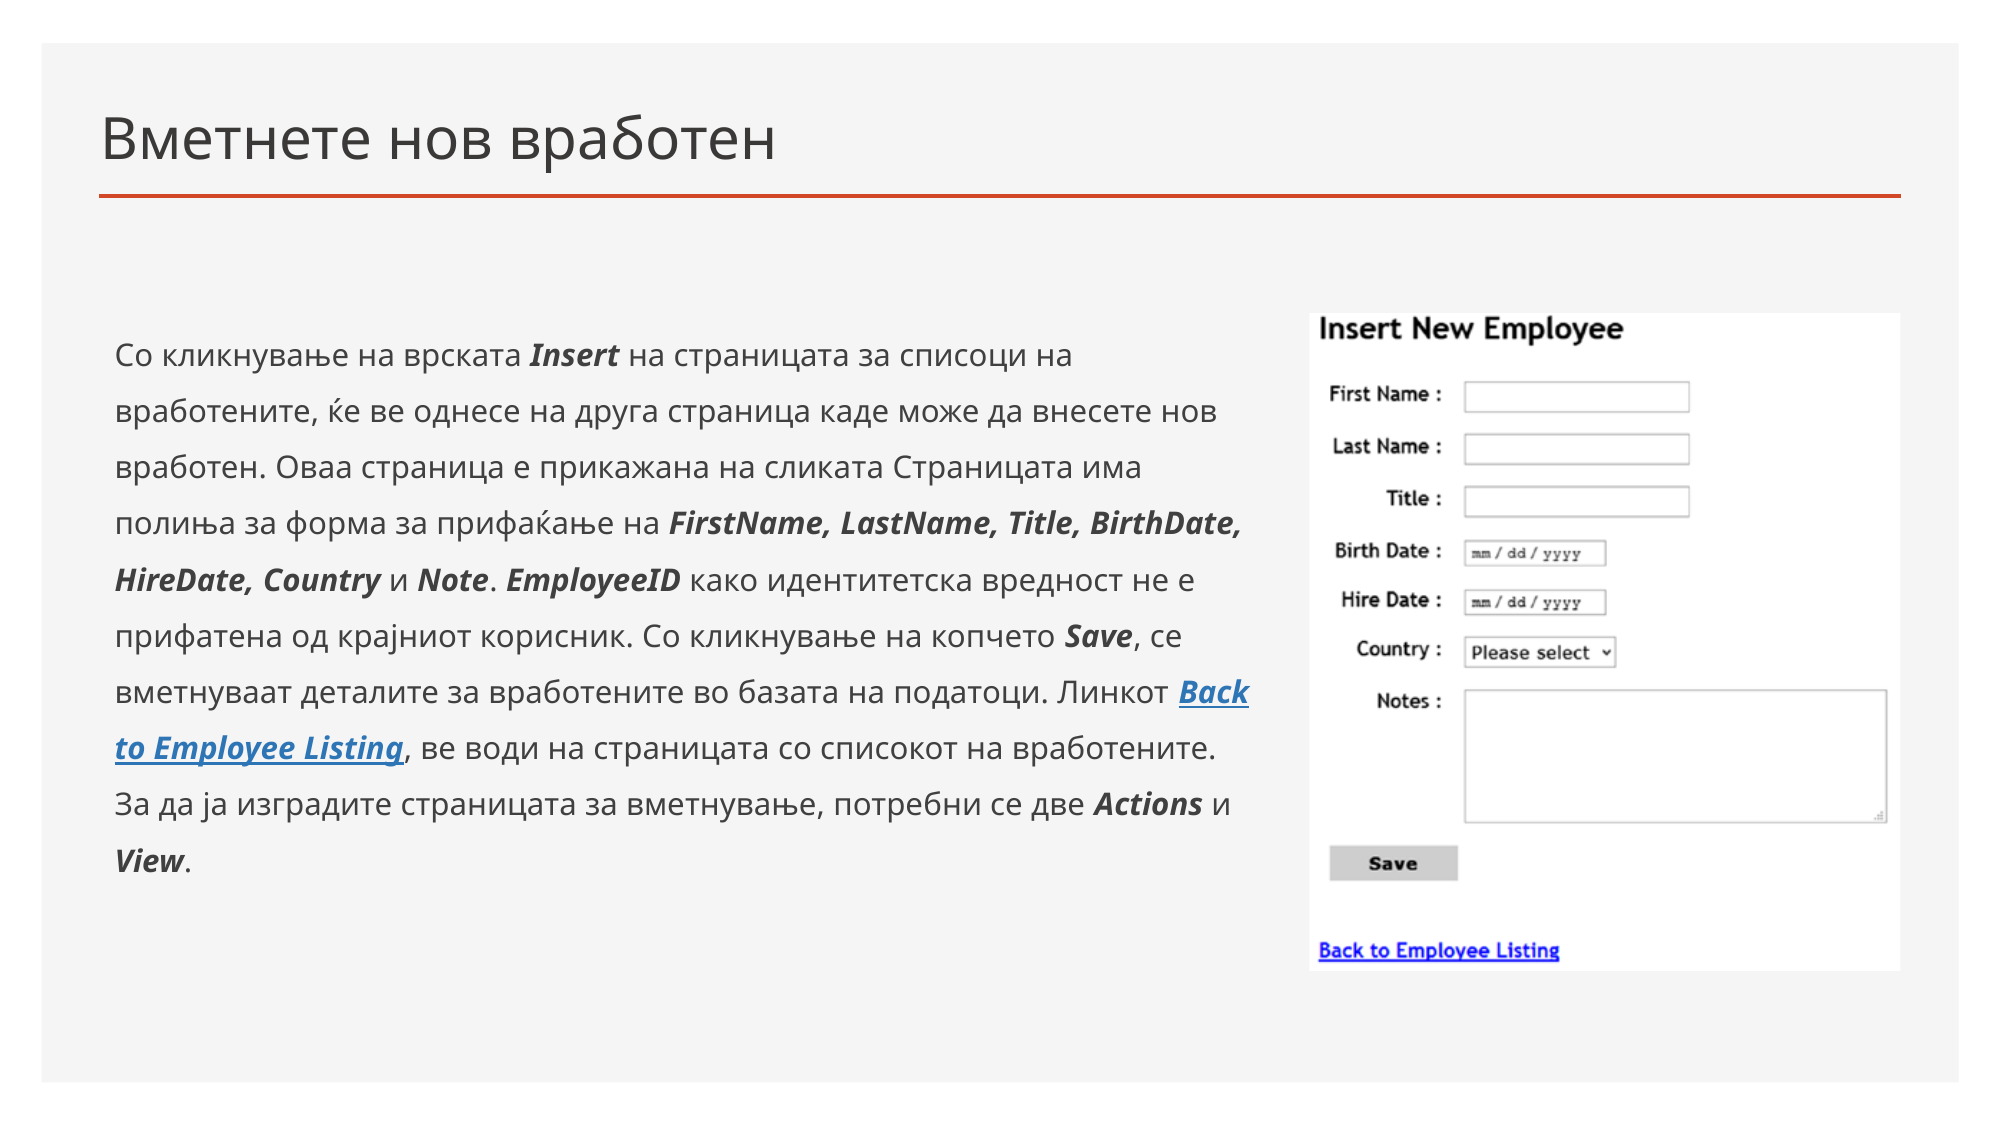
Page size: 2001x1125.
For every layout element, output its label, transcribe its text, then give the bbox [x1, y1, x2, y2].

title Вметнете нов вработен [85, 73, 1660, 179]
list Со кликнување на врската Insert на страницата за списоци на вработените, ќе ве однесе на друга страница каде може да внесете нов вработен. Оваа страница е прикажана на сликата Страницата има полиња за форма за прифаќање на FirstName, LastName, Title, BirthDate, HireDate, Country и Note. EmployeeID како идентитетска вредност не е прифатена од крајниот корисник. Со кликнување на копчето Save, се вметнуваат деталите за вработените во базата на податоци. Линкот Back to Employee Listing, ве води на страницата со списокот на вработените. За да ја изградите страницата за вметнување, потребни се две Actions и View. [99, 238, 1277, 1080]
picture [1309, 313, 1901, 971]
